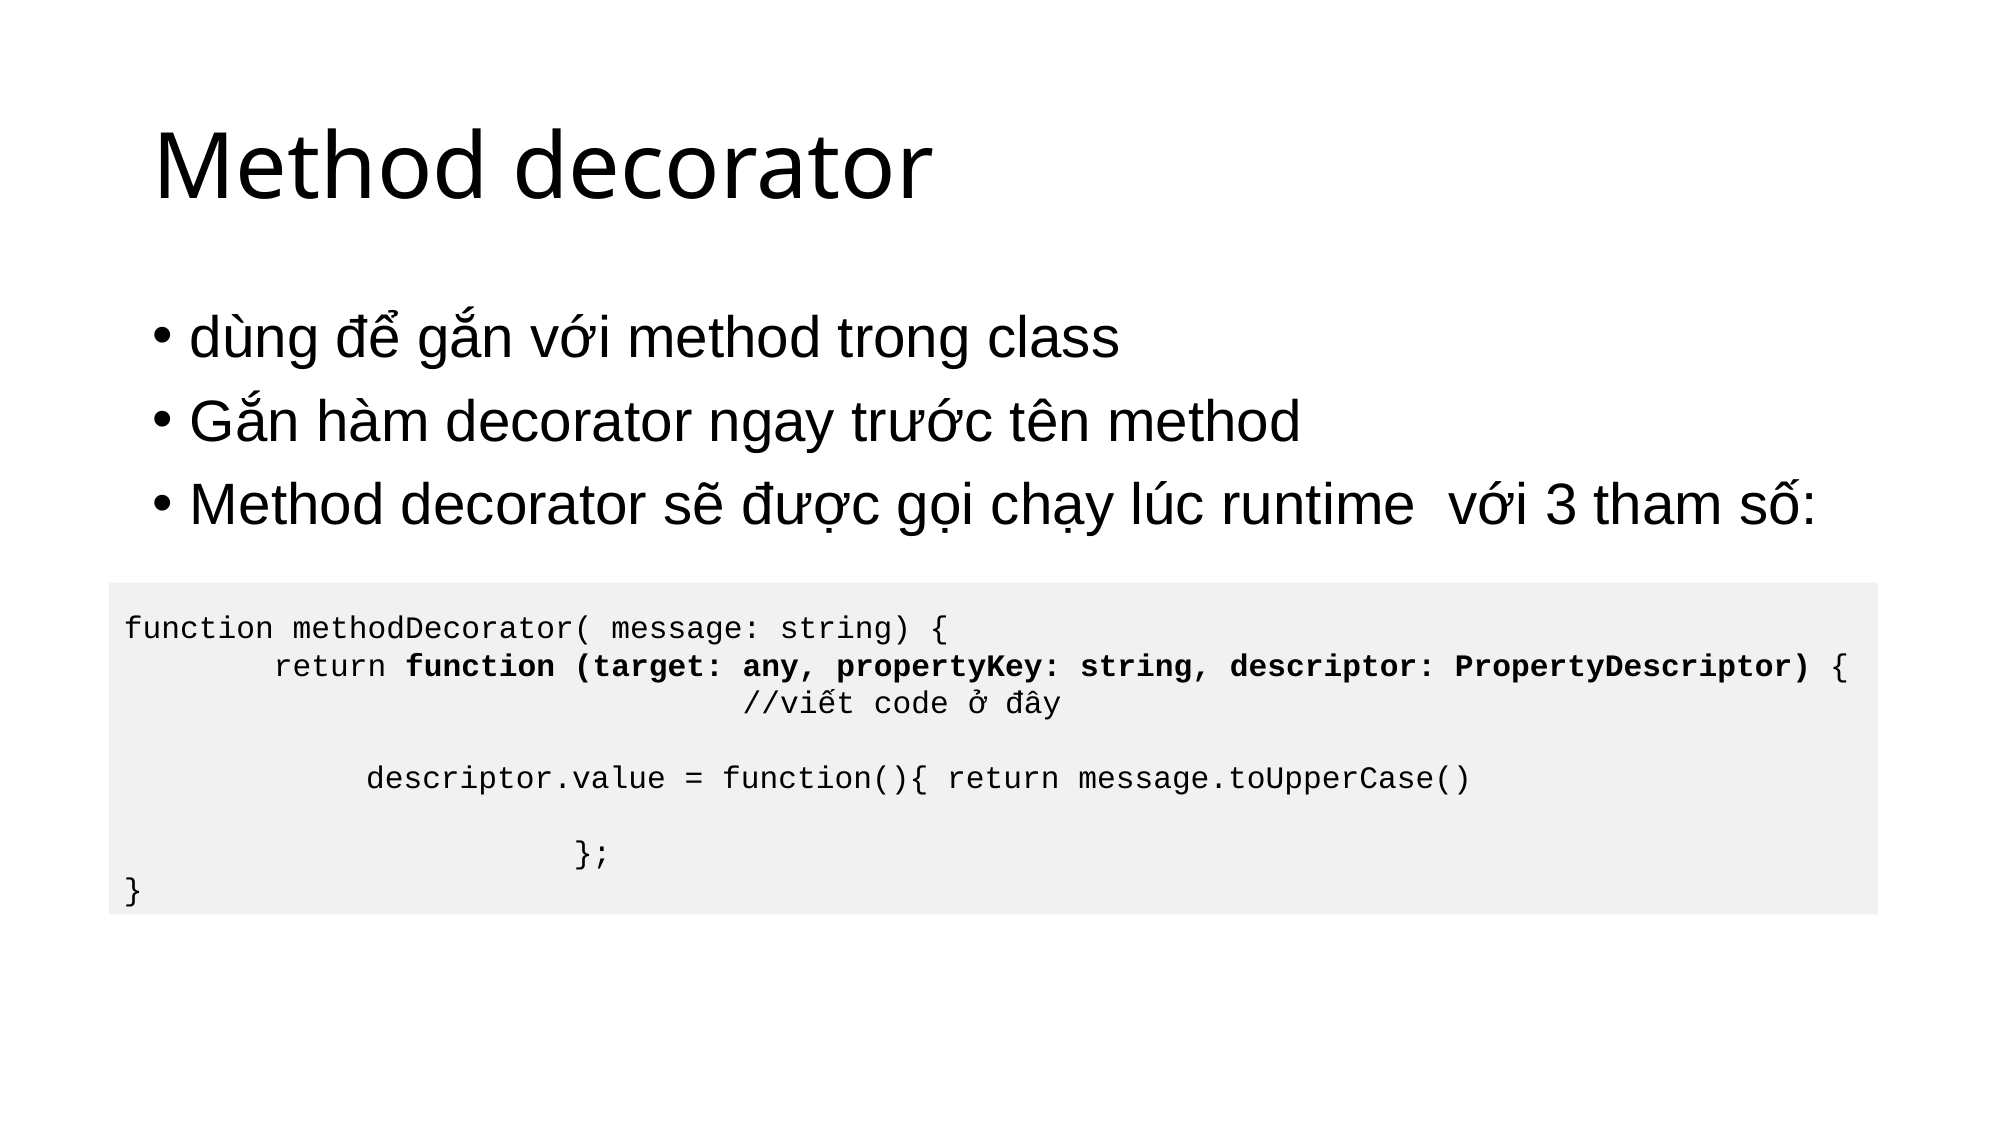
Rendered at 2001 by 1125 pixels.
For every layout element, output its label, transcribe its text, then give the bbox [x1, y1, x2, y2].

list dùng để gắn với method trong class Gắn hàm decorator ngay trước tên method Method decorator sẽ được gọi chạy lúc runtime với 3 tham số: [137, 299, 1863, 582]
text_box function methodDecorator( message: string) { return function (target: any, propertyKey: string, descriptor: PropertyDescriptor) { //viết code ở đây }; } [108, 582, 1878, 915]
text_box descriptor.value = function(){ return message.toUpperCase() [350, 731, 1499, 802]
title Method decorator [137, 59, 1863, 278]
